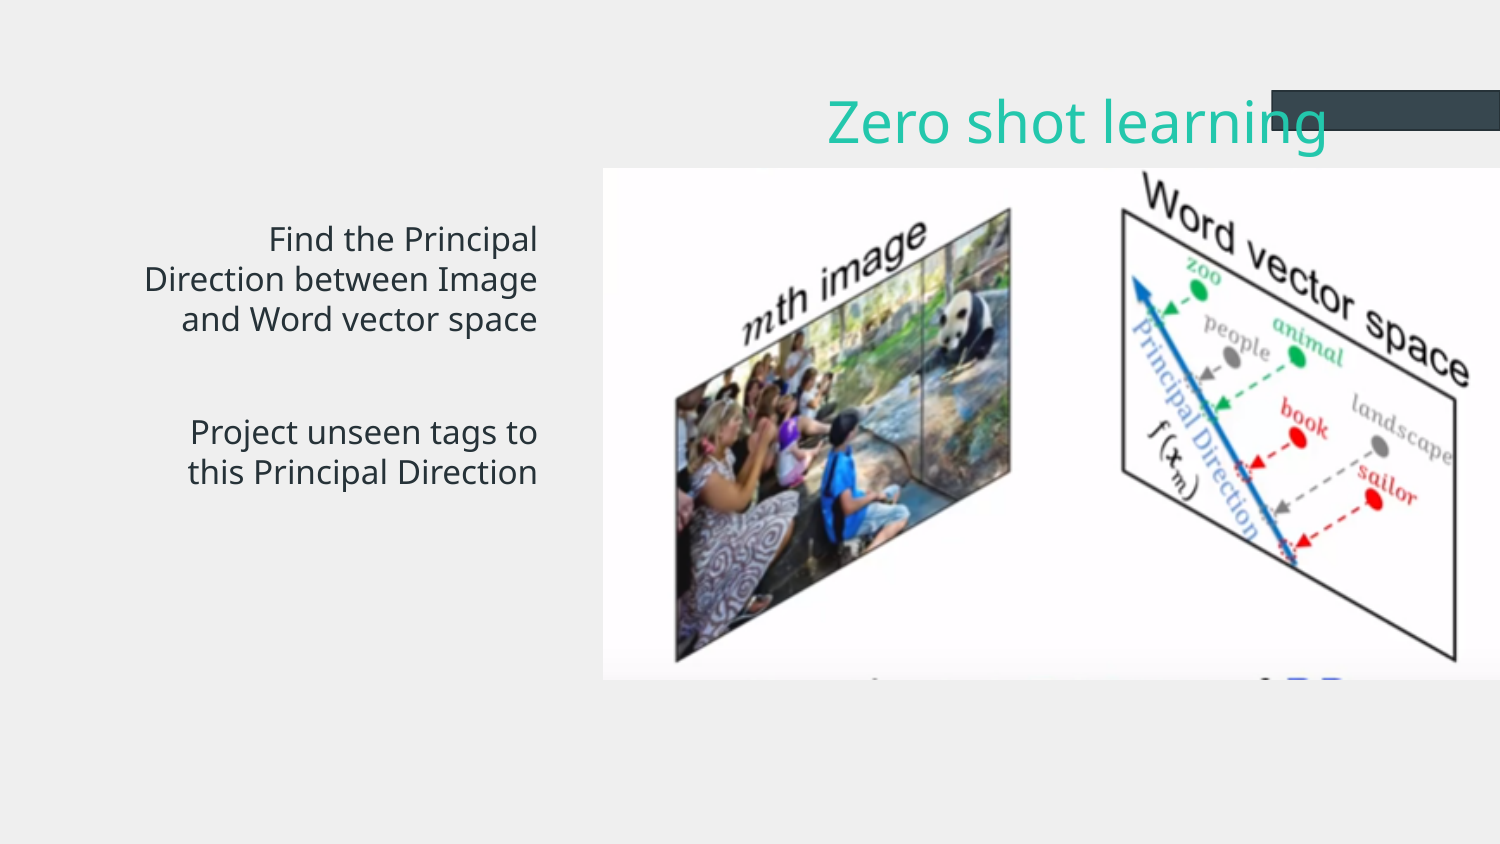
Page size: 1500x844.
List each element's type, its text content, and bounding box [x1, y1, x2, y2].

title Zero shot learning [152, 60, 1345, 143]
picture [603, 168, 1500, 681]
subtitle Find the Principal Direction between Image and Word vector space [116, 203, 554, 396]
subtitle Project unseen tags to this Principal Direction [116, 396, 554, 589]
